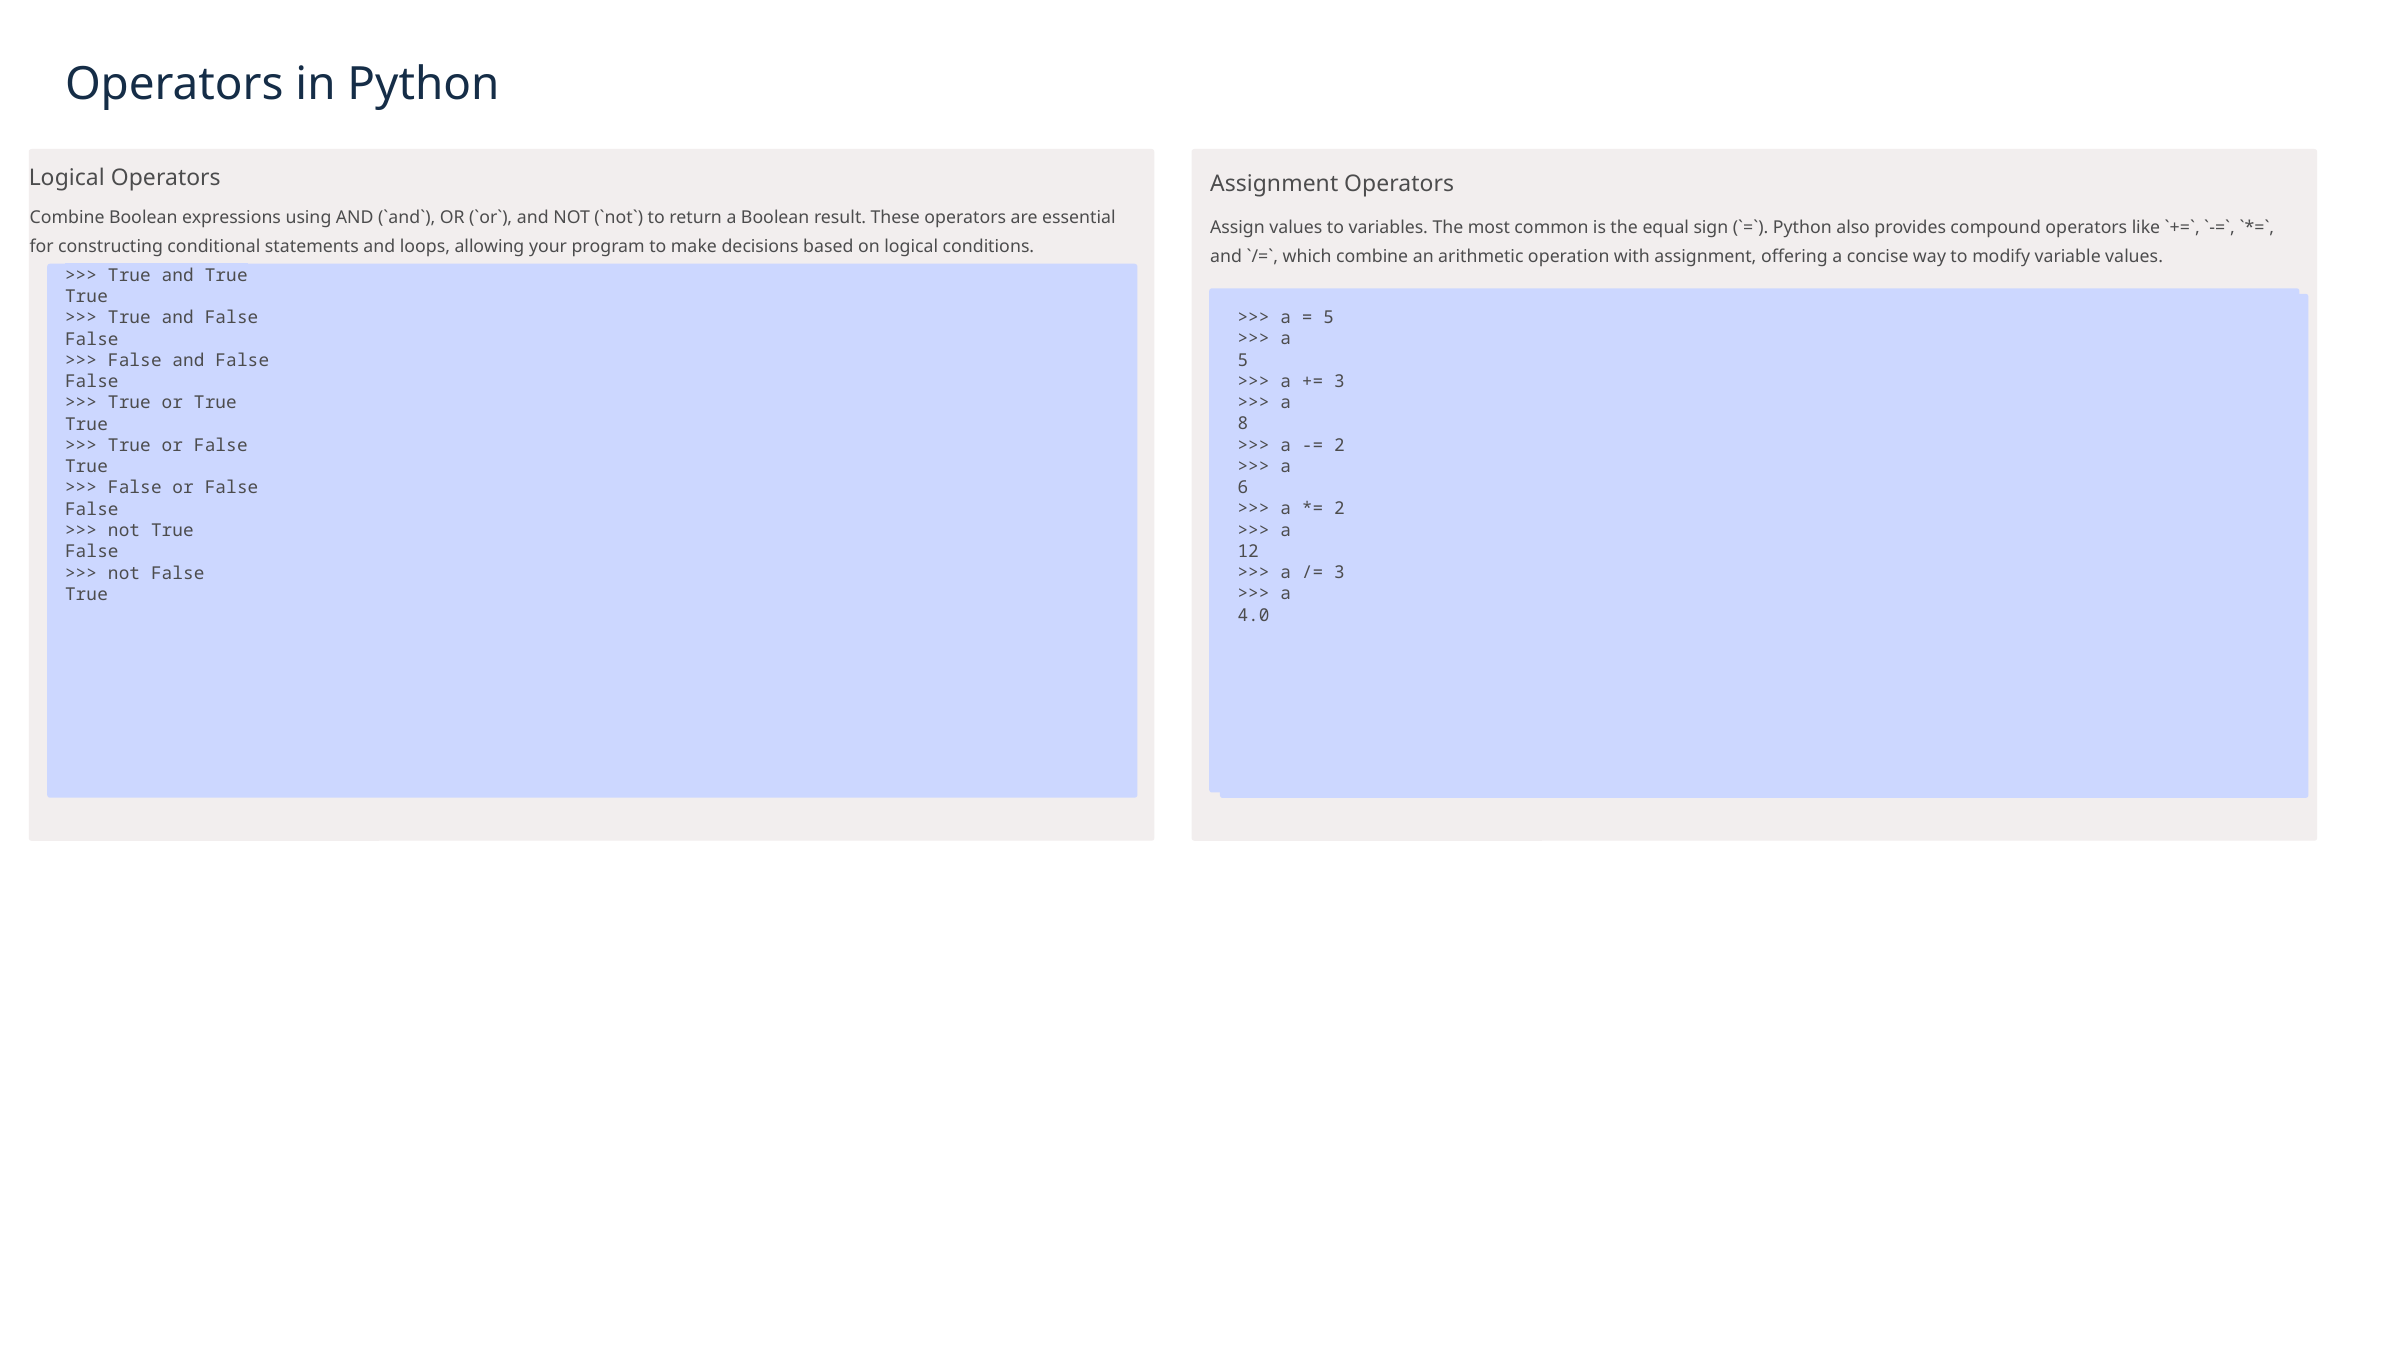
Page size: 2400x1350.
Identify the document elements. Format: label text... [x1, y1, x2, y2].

text_box Assign values to variables. The most common is the equal sign (`=`). Python also provides compound operators like `+=`, `-=`, `*=`, and `/=`, which combine an arithmetic operation with assignment, offering a concise way to modify variable values. [1210, 207, 2299, 268]
text_box [47, 263, 1138, 798]
text_box [28, 148, 1155, 841]
text_box [1209, 288, 2300, 793]
text_box >>> True and True True >>> True and False False >>> False and False False >>> True or True True >>> True or False True >>> False or False False >>> not True False >>> not False True [65, 263, 1119, 770]
text_box Combine Boolean expressions using AND (`and`), OR (`or`), and NOT (`not`) to return a Boolean result. These operators are essential for constructing conditional statements and loops, allowing your program to make decisions based on logical conditions. [29, 197, 1118, 258]
text_box [1219, 293, 2309, 798]
text_box [1191, 148, 2318, 841]
text_box Logical Operators [28, 161, 262, 191]
text_box Assignment Operators [1210, 167, 1443, 197]
text_box Operators in Python [65, 51, 531, 110]
text_box >>> a = 5 >>> a 5 >>> a += 3 >>> a 8 >>> a -= 2 >>> a 6 >>> a *= 2 >>> a 12 >>> a /= 3 >>> a 4.0 [1237, 305, 2291, 783]
